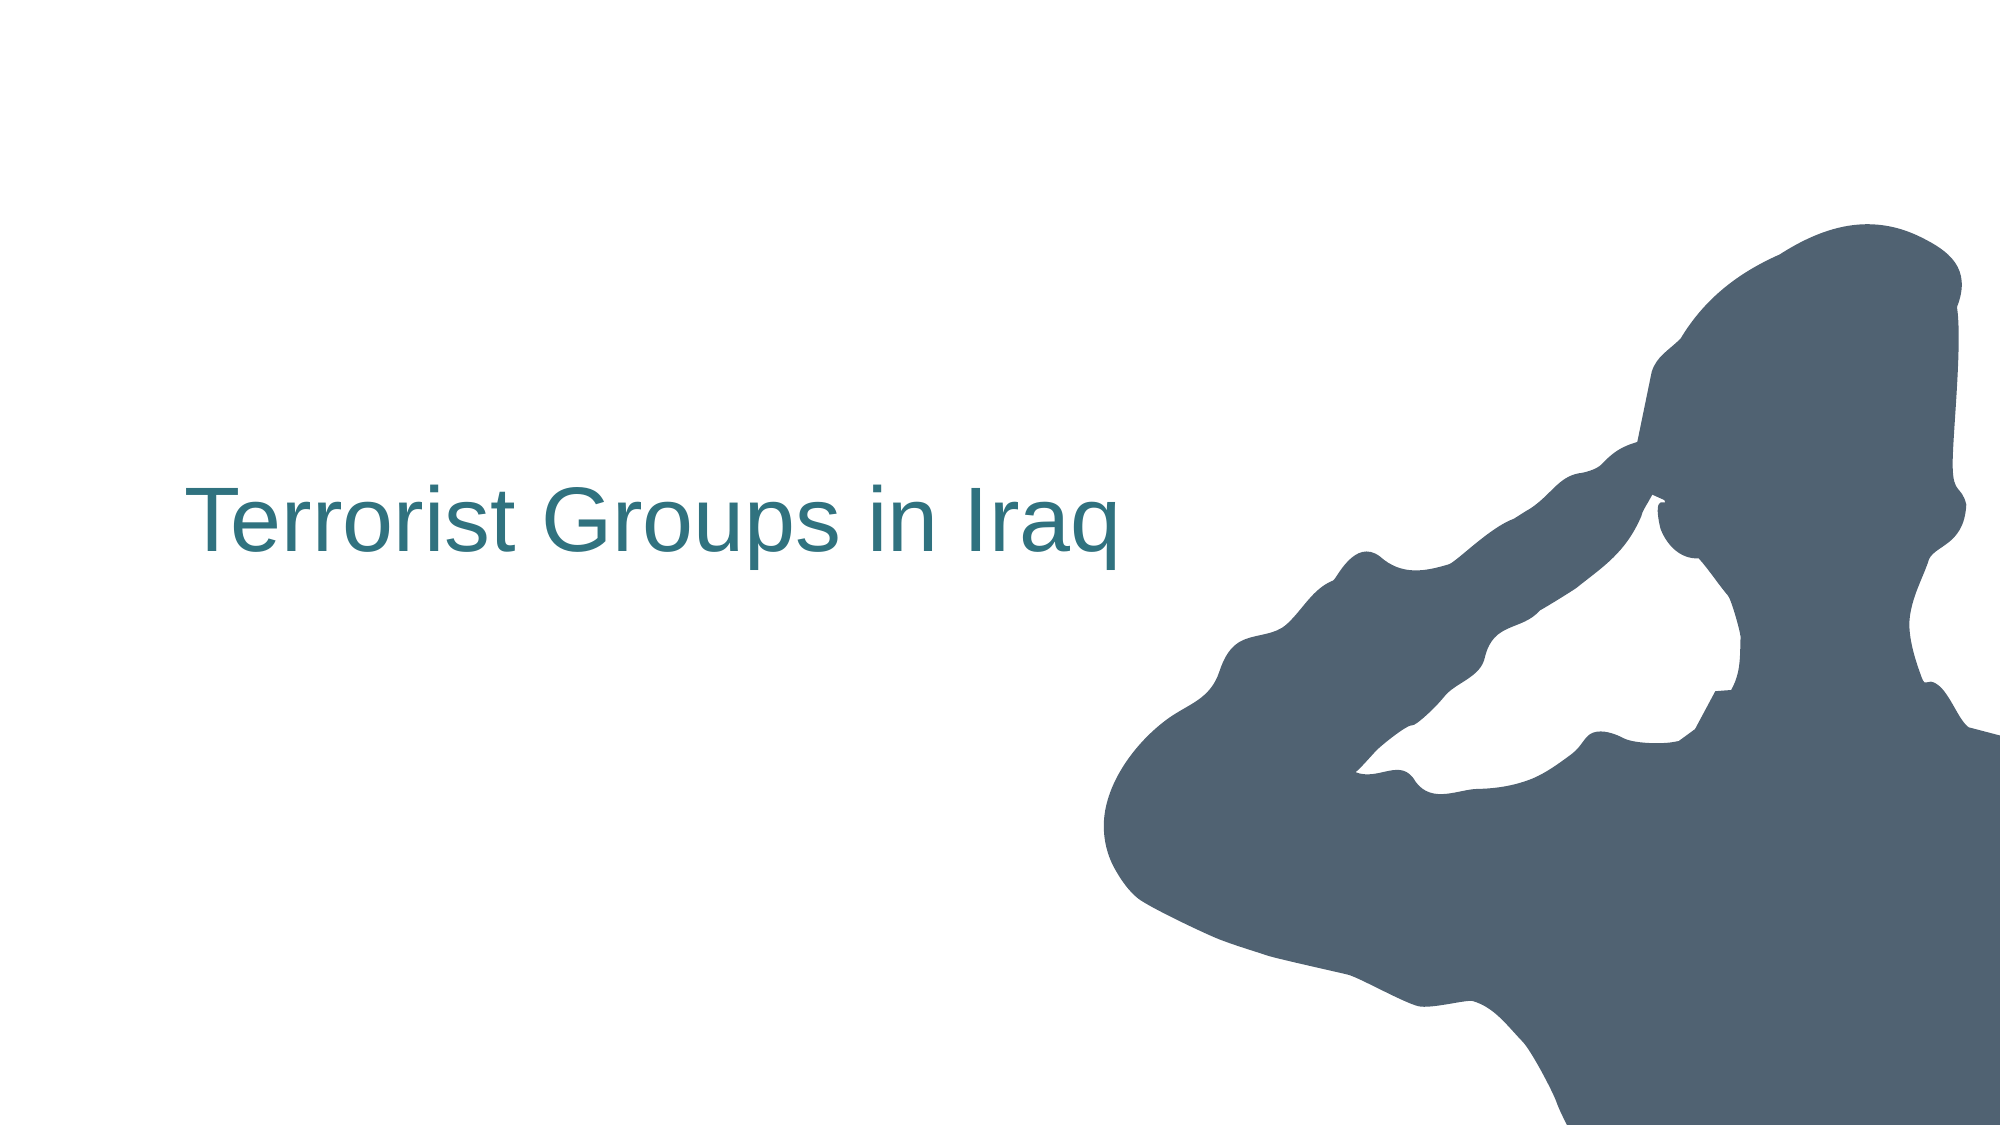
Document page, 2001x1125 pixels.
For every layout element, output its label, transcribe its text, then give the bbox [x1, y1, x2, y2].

text_box [1103, 224, 2000, 1125]
text_box Terrorist Groups in Iraq [165, 452, 1143, 577]
